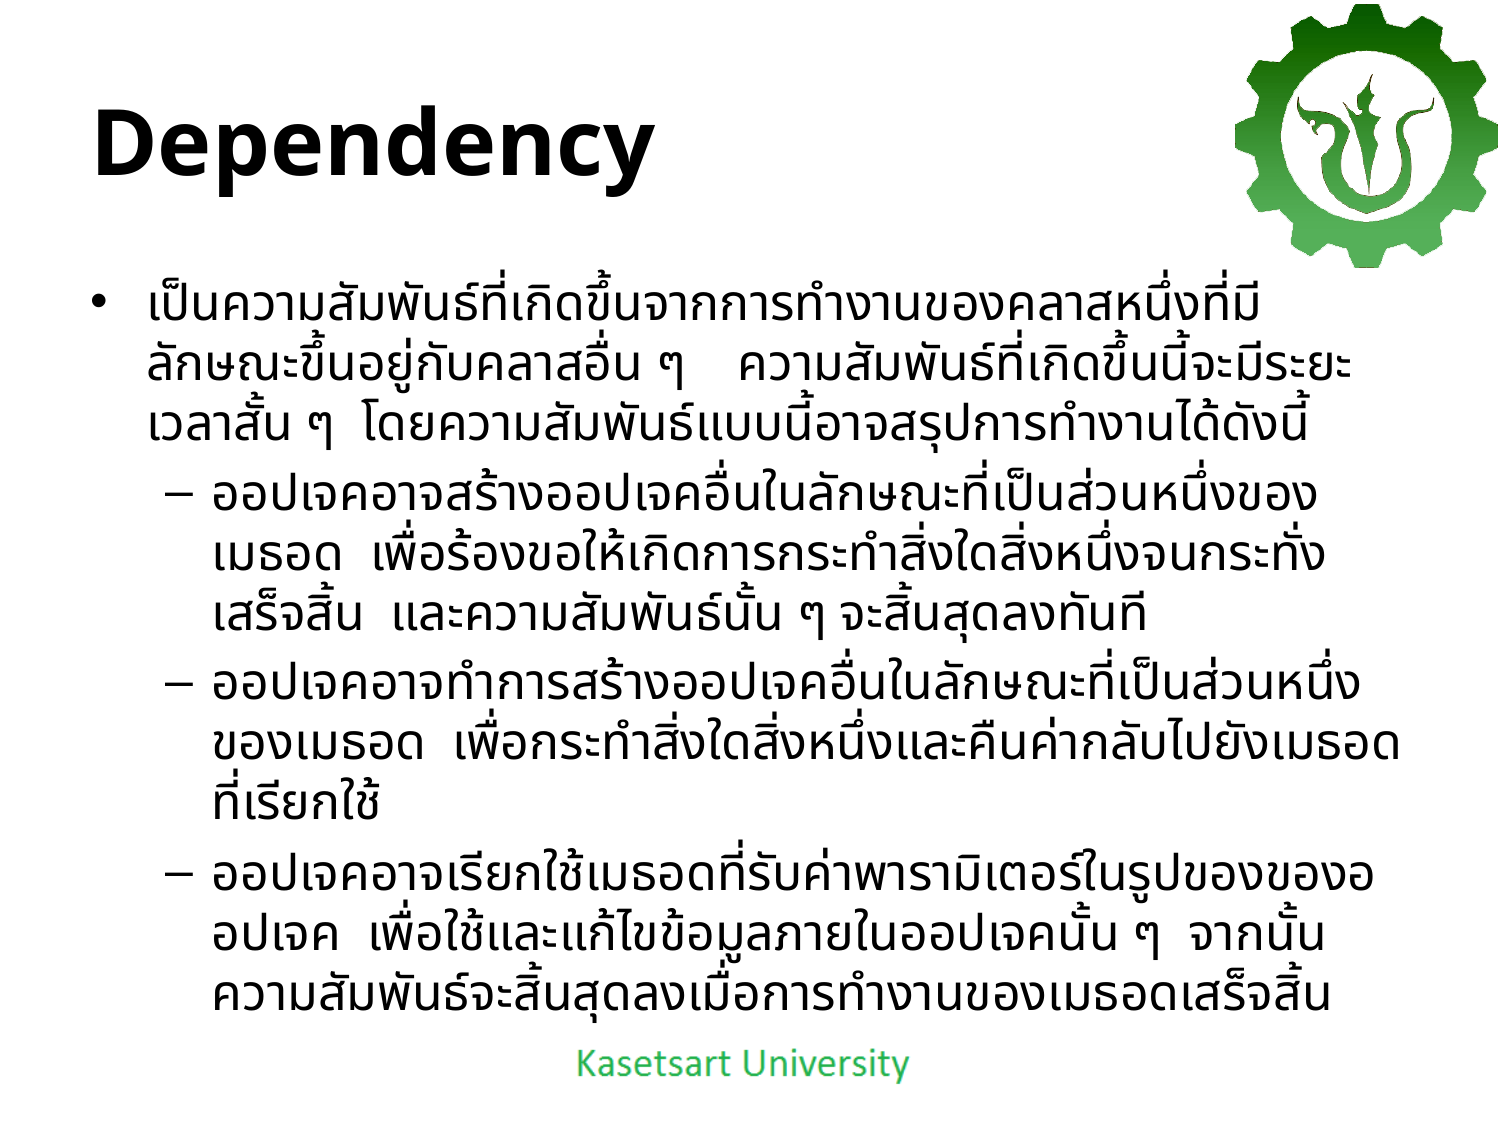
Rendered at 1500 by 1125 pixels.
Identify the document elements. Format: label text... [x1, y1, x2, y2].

list เป็นความสัมพันธ์ที่เกิดขึ้นจากการทำงานของคลาสหนึ่งที่มีลักษณะขึ้นอยู่กับคลาสอื่น ๆ ความสัมพันธ์ที่เกิดขึ้นนี้จะมีระยะเวลาสั้น ๆ โดยความสัมพันธ์แบบนี้อาจสรุปการทำงานได้ดังนี้ ออปเจคอาจสร้างออปเจคอื่นในลักษณะที่เป็นส่วนหนึ่งของเมธอด เพื่อร้องขอให้เกิดการกระทำสิ่งใดสิ่งหนึ่งจนกระทั่งเสร็จสิ้น และความสัมพันธ์นั้น ๆ จะสิ้นสุดลงทันที ออปเจคอาจทำการสร้างออปเจคอื่นในลักษณะที่เป็นส่วนหนึ่งของเมธอด เพื่อกระทำสิ่งใดสิ่งหนึ่งและคืนค่ากลับไปยังเมธอดที่เรียกใช้ ออปเจคอาจเรียกใช้เมธอดที่รับค่าพารามิเตอร์ในรูปของของออปเจค เพื่อใช้และแก้ไขข้อมูลภายในออปเจคนั้น ๆ จากนั้นความสัมพันธ์จะสิ้นสุดลงเมื่อการทำงานของเมธอดเสร็จสิ้น [75, 262, 1425, 1005]
title Dependency [75, 45, 1425, 233]
picture [575, 1037, 913, 1088]
picture [1231, 0, 1500, 272]
